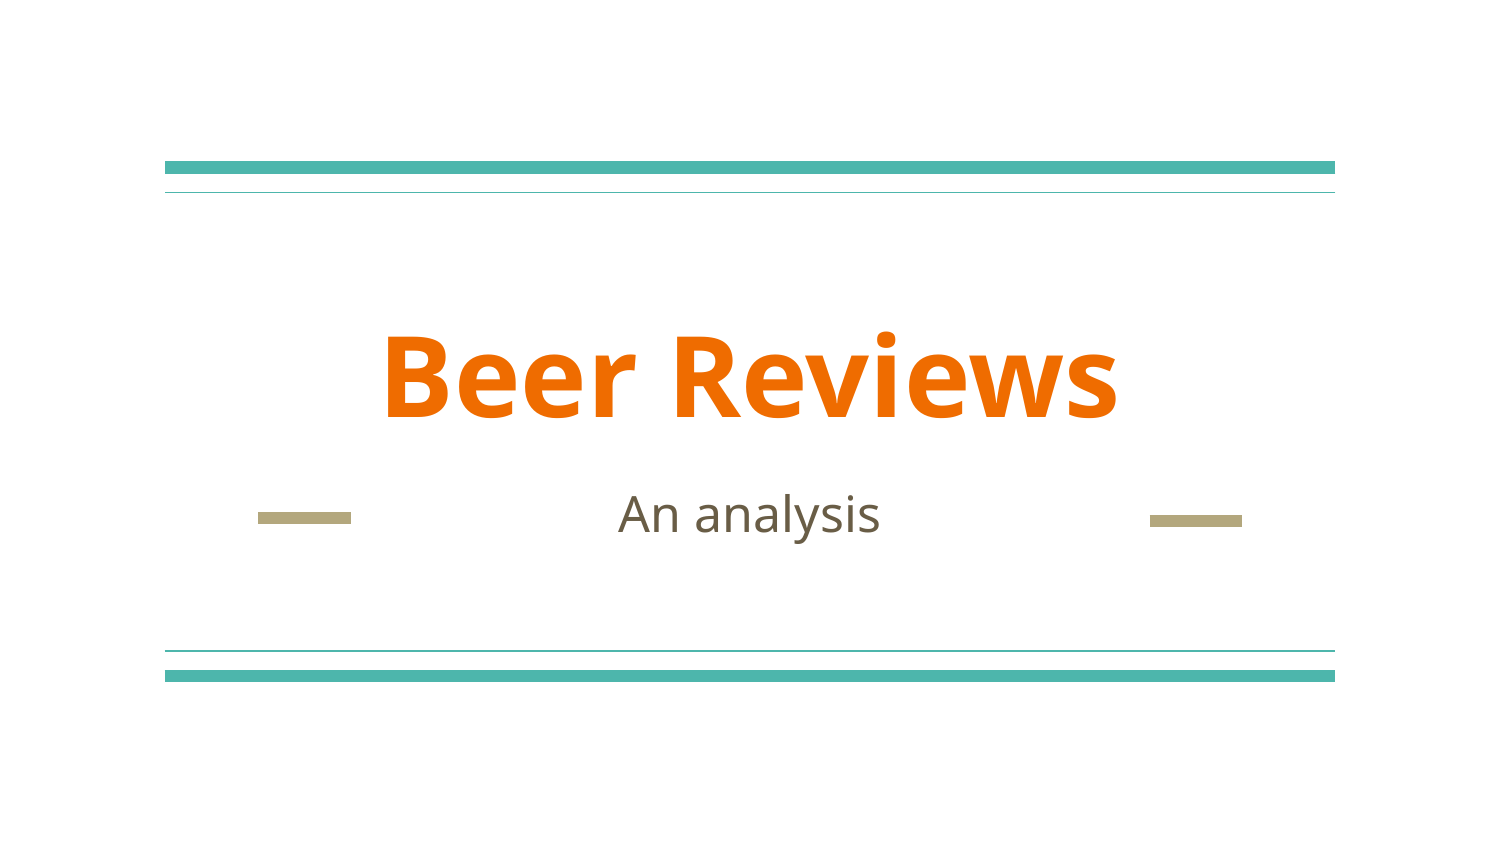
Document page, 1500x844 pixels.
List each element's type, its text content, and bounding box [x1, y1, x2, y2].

title Beer Reviews [164, 287, 1336, 456]
subtitle An analysis [350, 467, 1150, 598]
